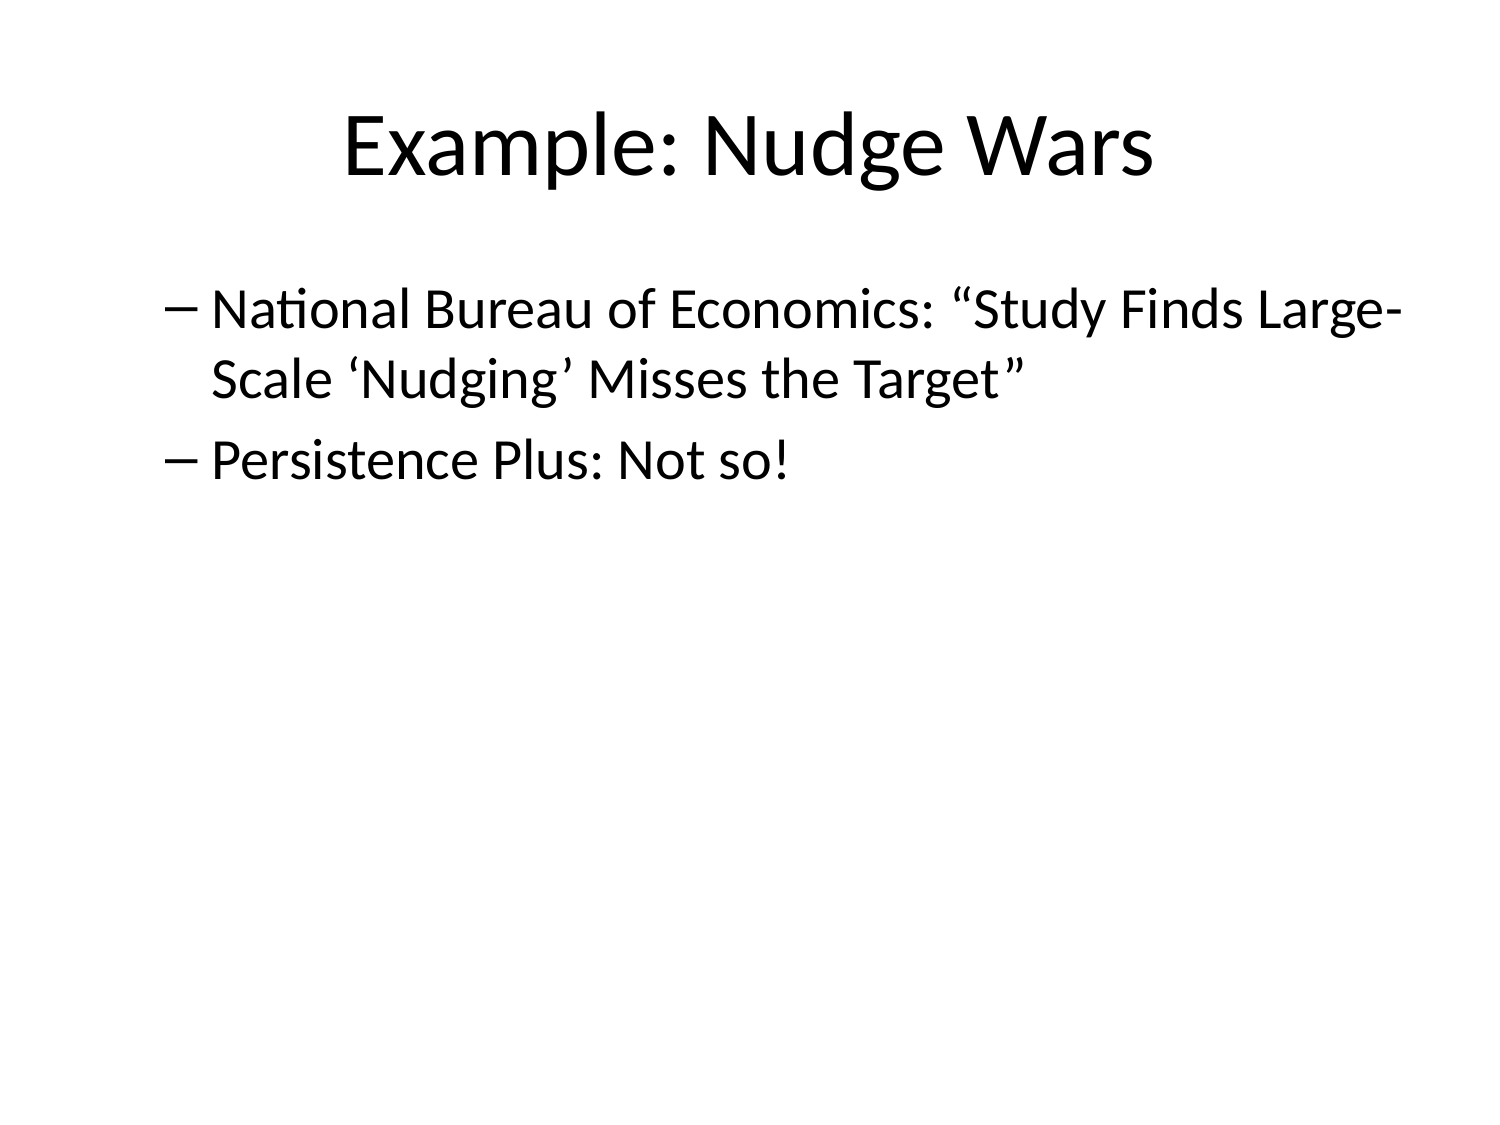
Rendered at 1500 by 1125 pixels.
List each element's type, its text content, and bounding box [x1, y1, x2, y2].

title Example: Nudge Wars [75, 45, 1425, 233]
list National Bureau of Economics: “Study Finds Large-Scale ‘Nudging’ Misses the Target” Persistence Plus: Not so! [75, 262, 1425, 1005]
